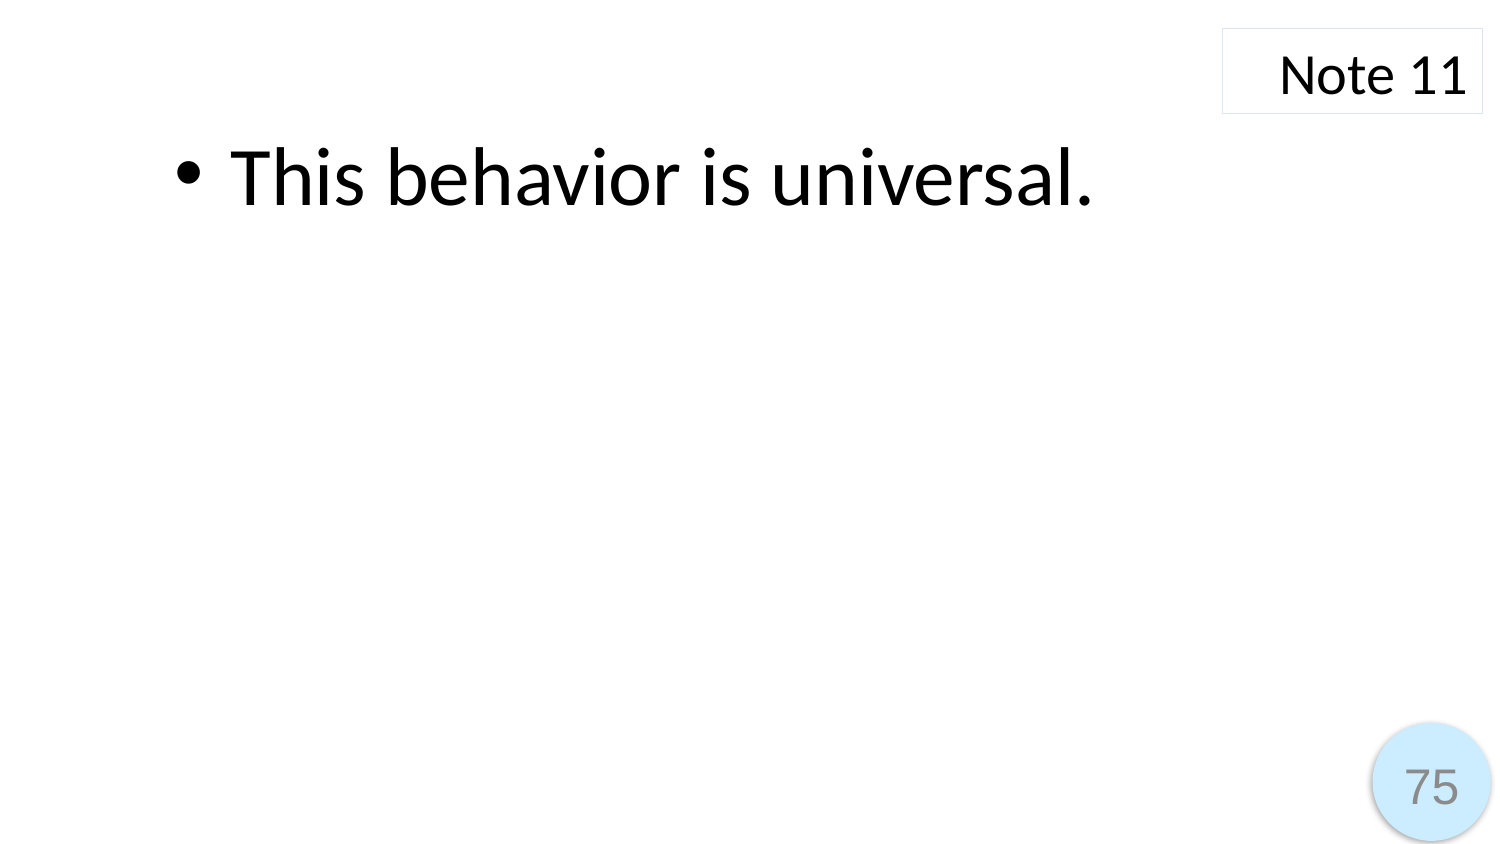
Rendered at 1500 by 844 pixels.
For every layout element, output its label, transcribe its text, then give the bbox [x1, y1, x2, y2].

slide_number 75 [1372, 762, 1491, 807]
text_box Note 11 [1222, 28, 1483, 114]
list This behavior is universal. [159, 114, 1400, 786]
